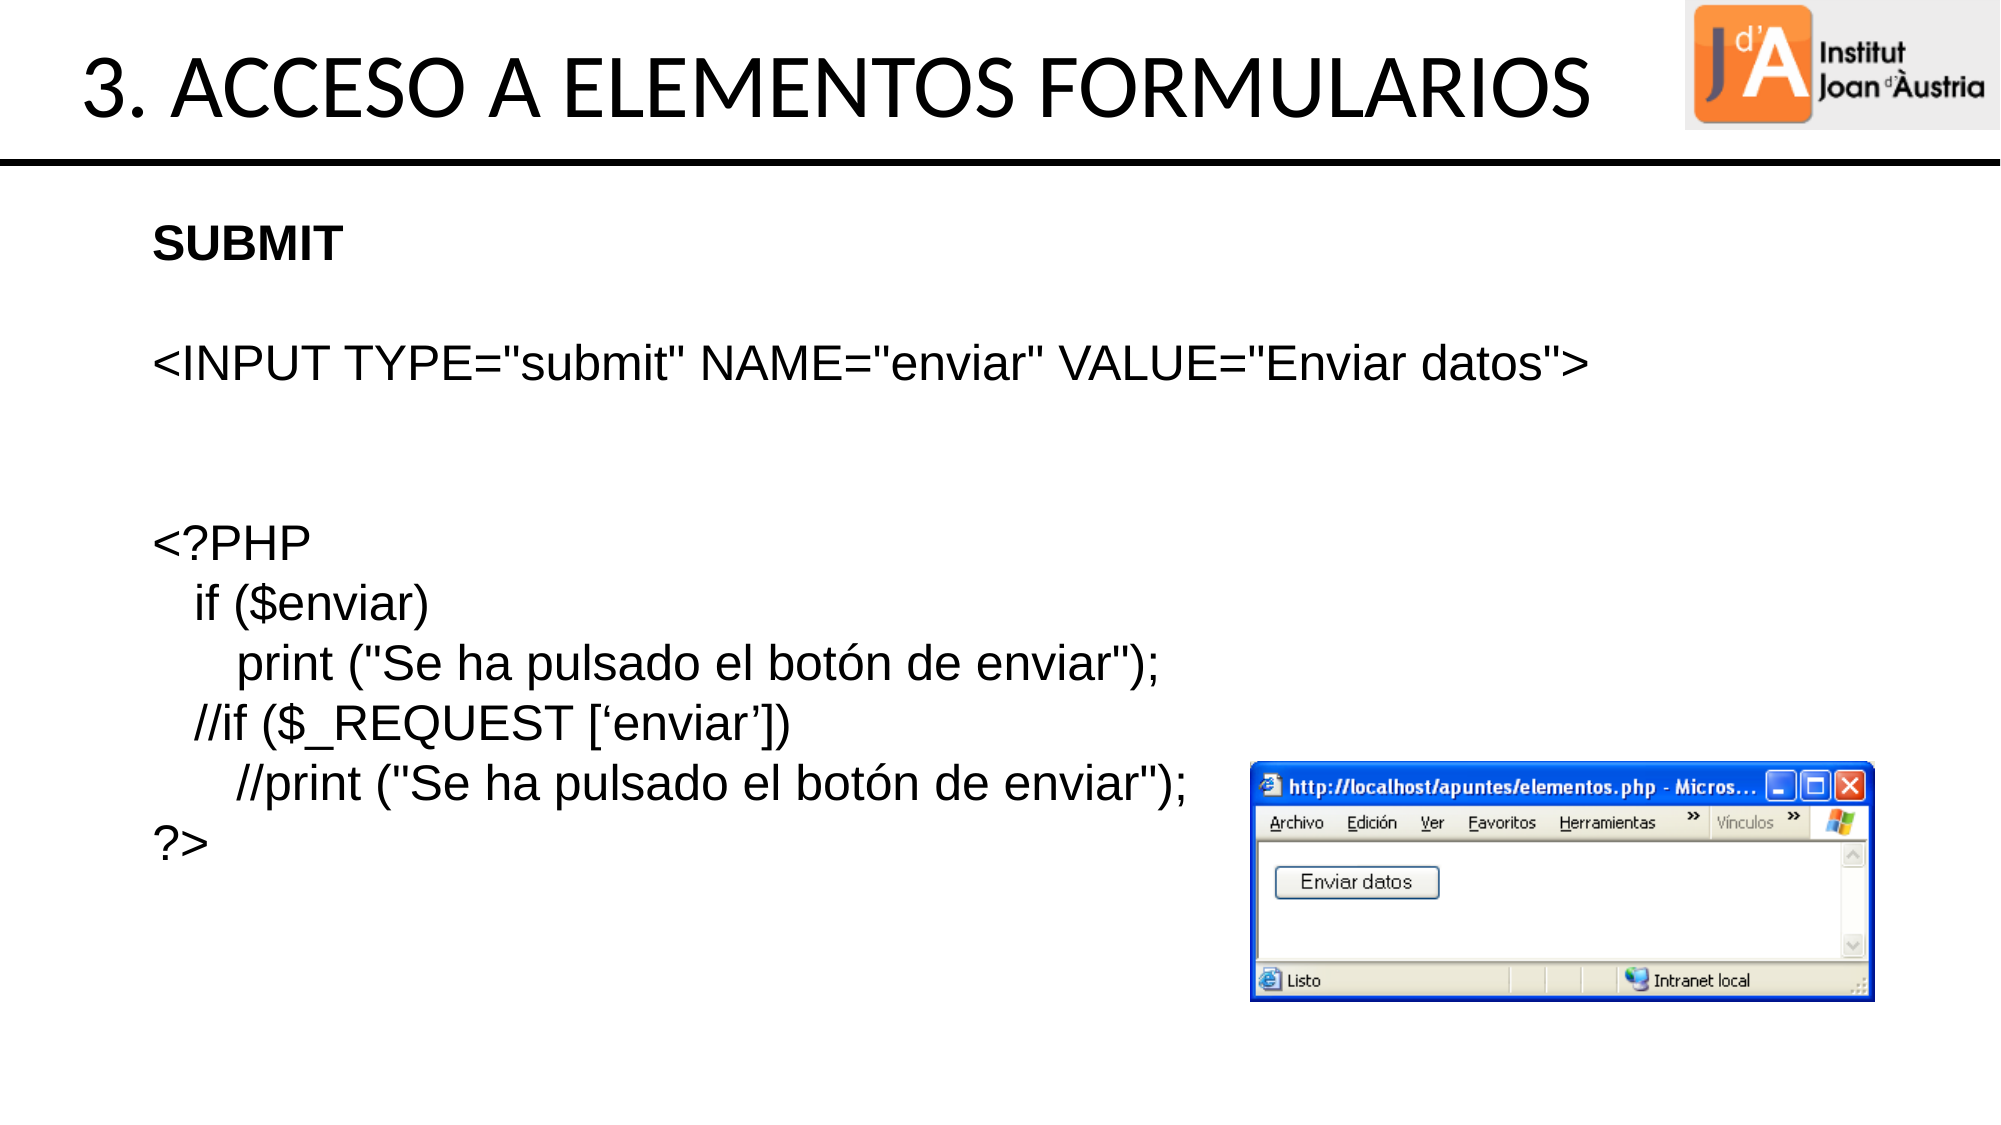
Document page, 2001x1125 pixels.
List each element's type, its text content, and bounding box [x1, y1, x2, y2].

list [1249, 761, 1876, 1002]
picture [1685, 0, 2000, 130]
text_box SUBMIT <INPUT TYPE="submit" NAME="enviar" VALUE="Enviar datos"> <?PHP if ($enviar) print ("Se ha pulsado el botón de enviar"); //if ($_REQUEST [‘enviar’]) //print ("Se ha pulsado el botón de enviar"); ?> [137, 203, 1913, 879]
text_box 3. ACCESO A ELEMENTOS FORMULARIOS [0, 0, 1675, 146]
